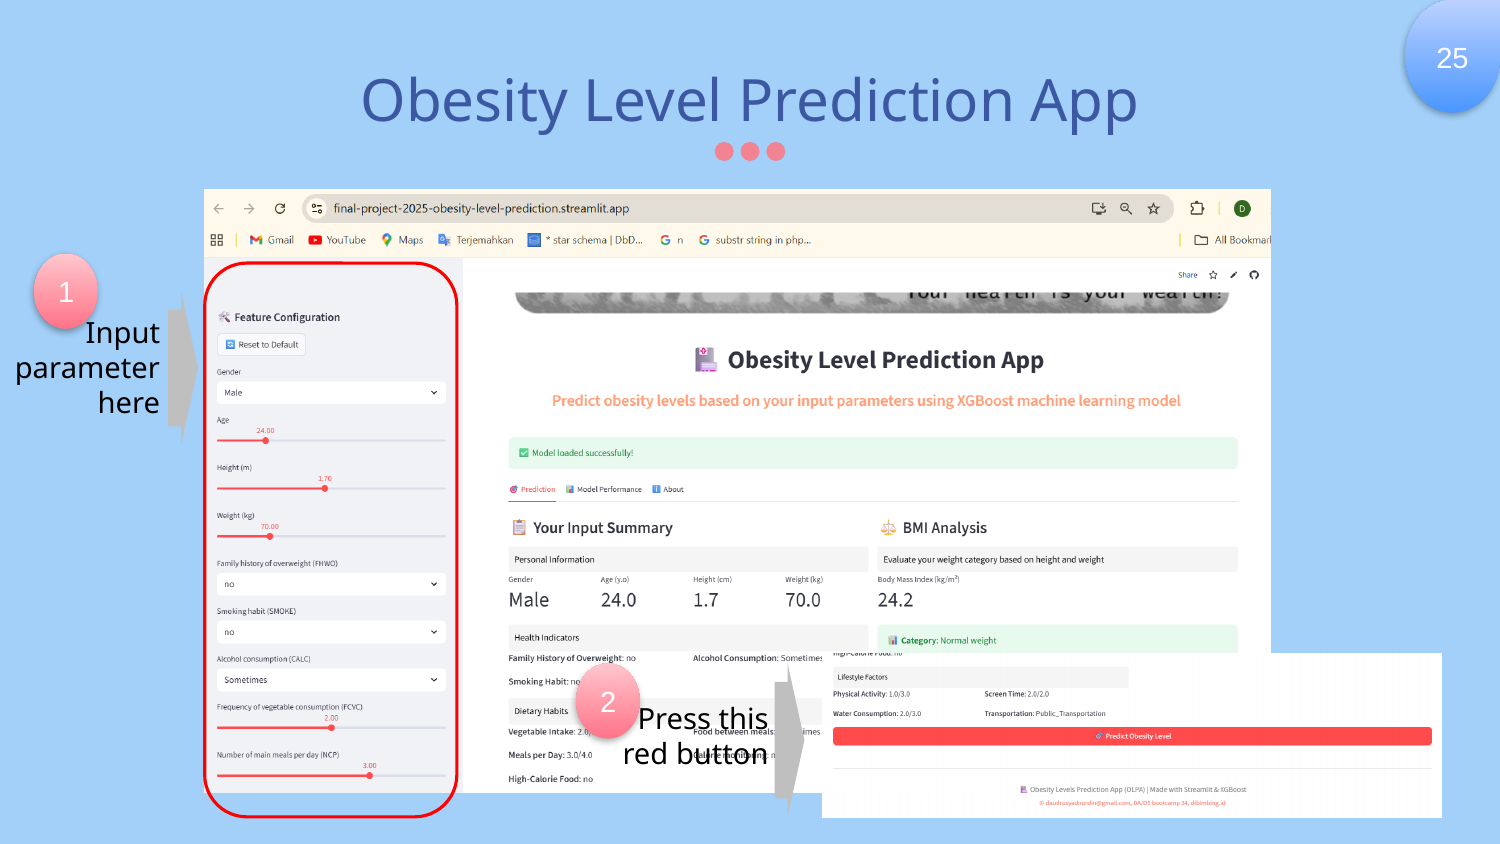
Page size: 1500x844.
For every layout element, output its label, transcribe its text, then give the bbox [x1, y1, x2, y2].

text_box Input parameter here [0, 307, 166, 427]
picture [204, 189, 1442, 819]
text_box [785, 801, 794, 819]
text_box 1 [34, 253, 98, 329]
text_box [211, 801, 451, 819]
text_box 25 [1405, 0, 1500, 113]
text_box [166, 289, 199, 447]
title Obesity Level Prediction App [0, 48, 1500, 142]
